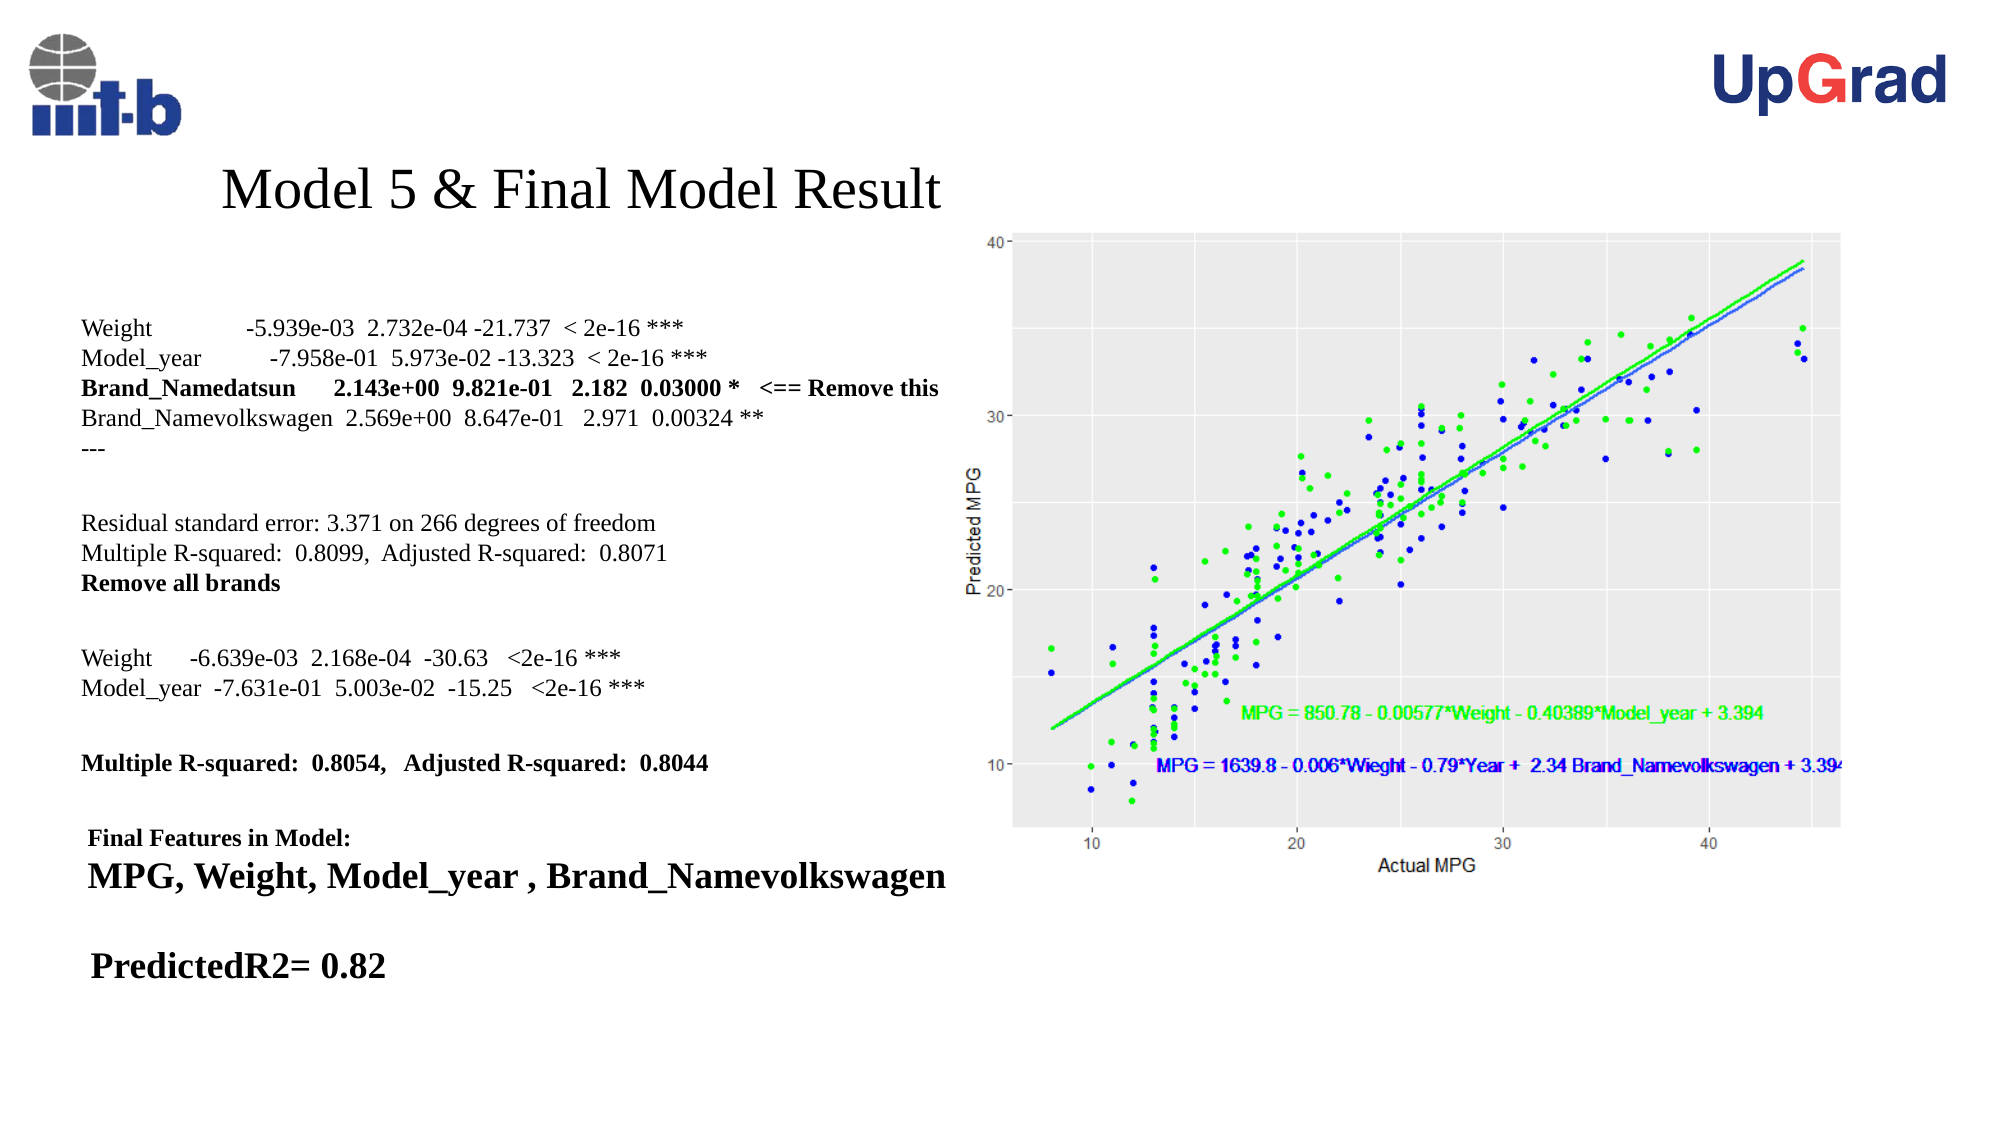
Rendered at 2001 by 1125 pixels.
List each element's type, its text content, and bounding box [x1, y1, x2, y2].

picture [0, 29, 208, 163]
picture [1714, 53, 1952, 116]
text_box Weight -5.939e-03 2.732e-04 -21.737 < 2e-16 *** Model_year -7.958e-01 5.973e-02 -13.323 < 2e-16 *** Brand_Namedatsun 2.143e+00 9.821e-01 2.182 0.03000 * <== Remove this Brand_Namevolkswagen 2.569e+00 8.647e-01 2.971 0.00324 ** --- Residual standard error: 3.371 on 266 degrees of freedom Multiple R-squared: 0.8099, Adjusted R-squared: 0.8071 Remove all brands Weight -6.639e-03 2.168e-04 -30.63 <2e-16 *** Model_year -7.631e-01 5.003e-02 -15.25 <2e-16 *** Multiple R-squared: 0.8054, Adjusted R-squared: 0.8044 Final Features in Model: MPG, Weight, Model_year , Brand_Namevolkswagen PredictedR2= 0.82 [66, 304, 1899, 1017]
text_box Model 5 & Final Model Result [186, 104, 1714, 246]
picture [950, 224, 1851, 886]
